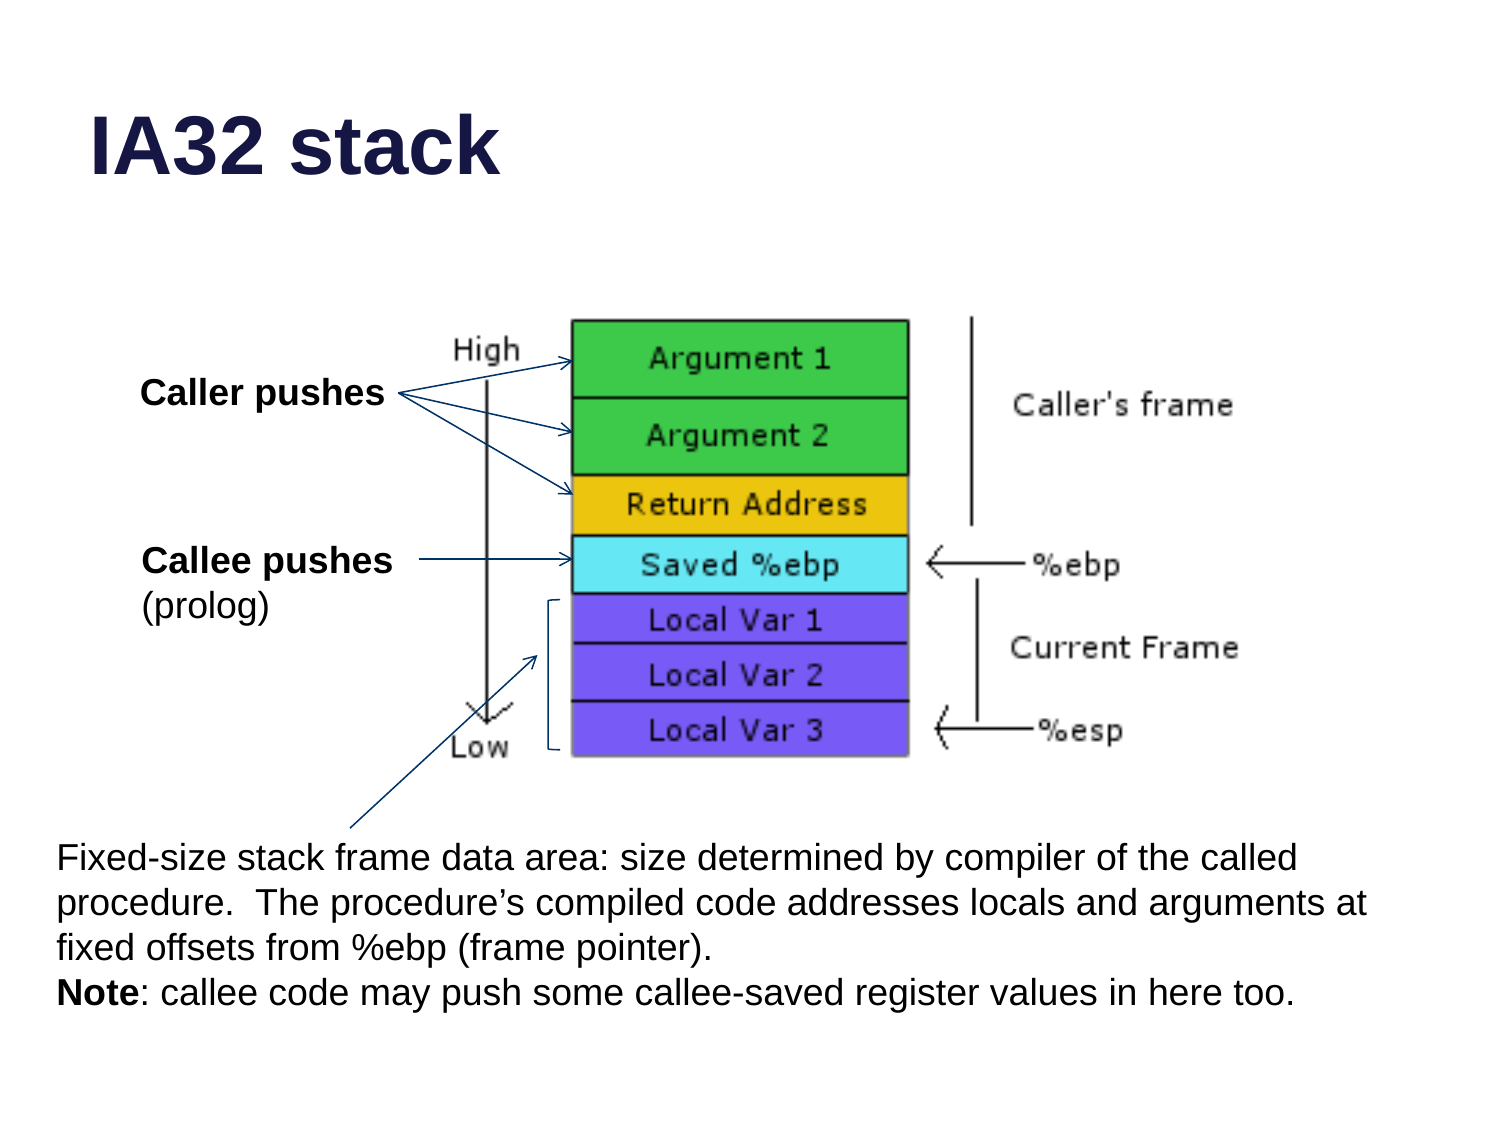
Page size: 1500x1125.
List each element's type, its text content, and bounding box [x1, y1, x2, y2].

picture [422, 287, 1299, 808]
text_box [397, 392, 574, 496]
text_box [397, 360, 574, 391]
title IA32 stack [75, 0, 1425, 200]
text_box Fixed-size stack frame data area: size determined by compiler of the called procedure. The procedure’s compiled code addresses locals and arguments at fixed offsets from %ebp (frame pointer). Note: callee code may push some callee-saved register values in here too. [41, 824, 1413, 1021]
text_box Callee pushes (prolog) [126, 528, 417, 634]
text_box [349, 654, 538, 829]
text_box Caller pushes [124, 360, 395, 421]
